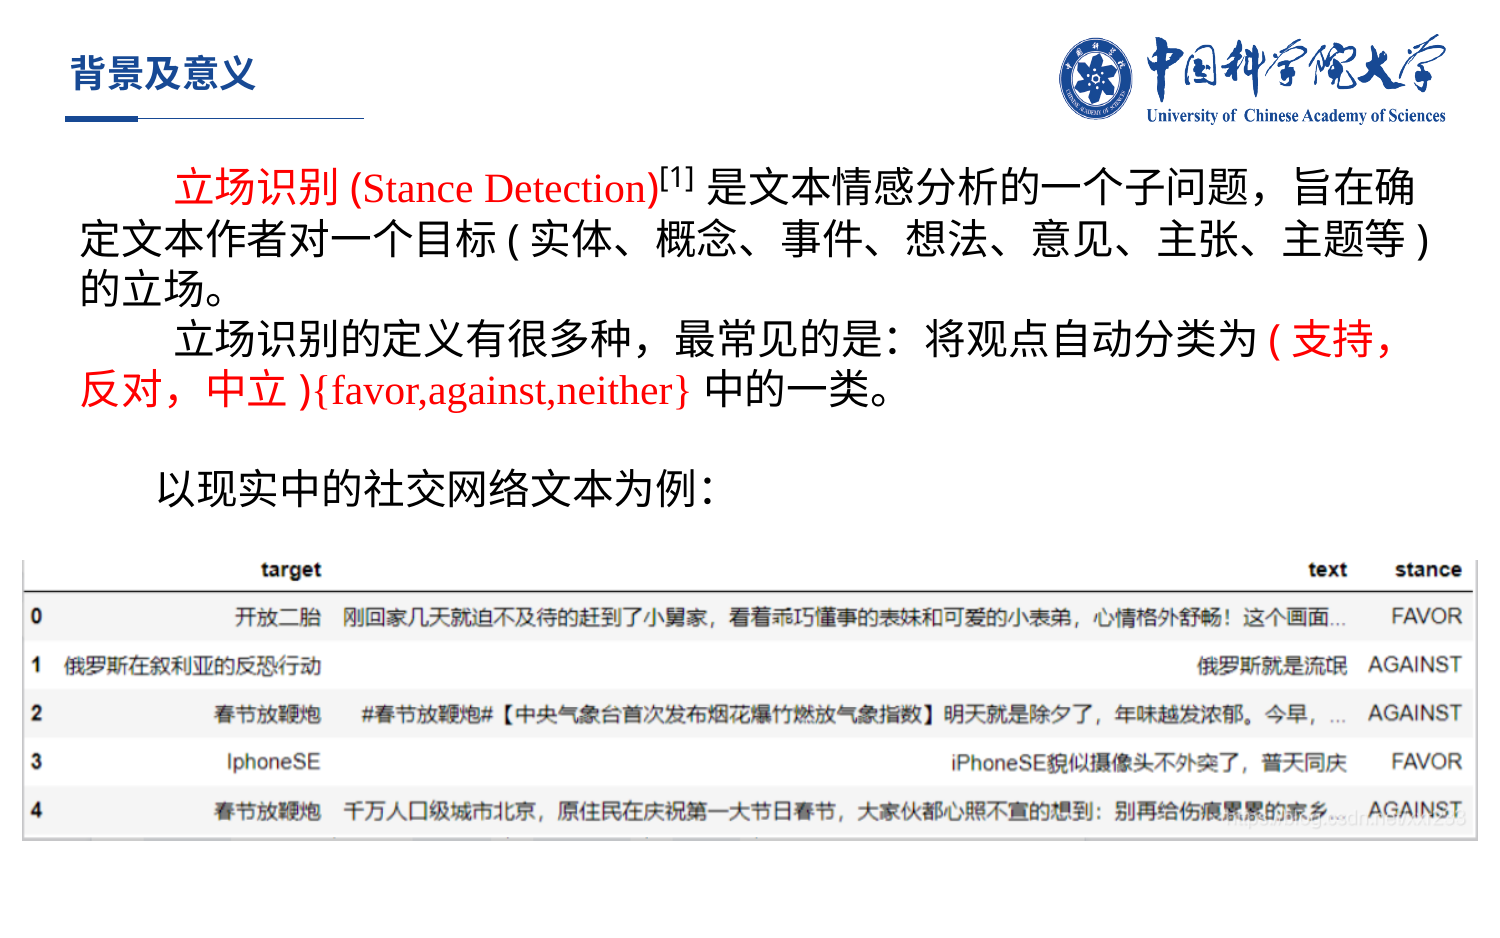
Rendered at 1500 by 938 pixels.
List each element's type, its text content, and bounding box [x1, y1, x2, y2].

picture [1059, 34, 1446, 125]
text_box 立场识别(Stance Detection)[1]是文本情感分析的一个子问题，旨在确定文本作者对一个目标(实体、概念、事件、想法、意见、主张、主题等)的立场。 立场识别的定义有很多种，最常见的是：将观点自动分类为(支持，反对，中立){favor,against,neither}中的一类。 以现实中的社交网络文本为例： [65, 145, 1463, 521]
title 背景及意义 [54, 33, 1169, 118]
picture [22, 560, 1478, 841]
